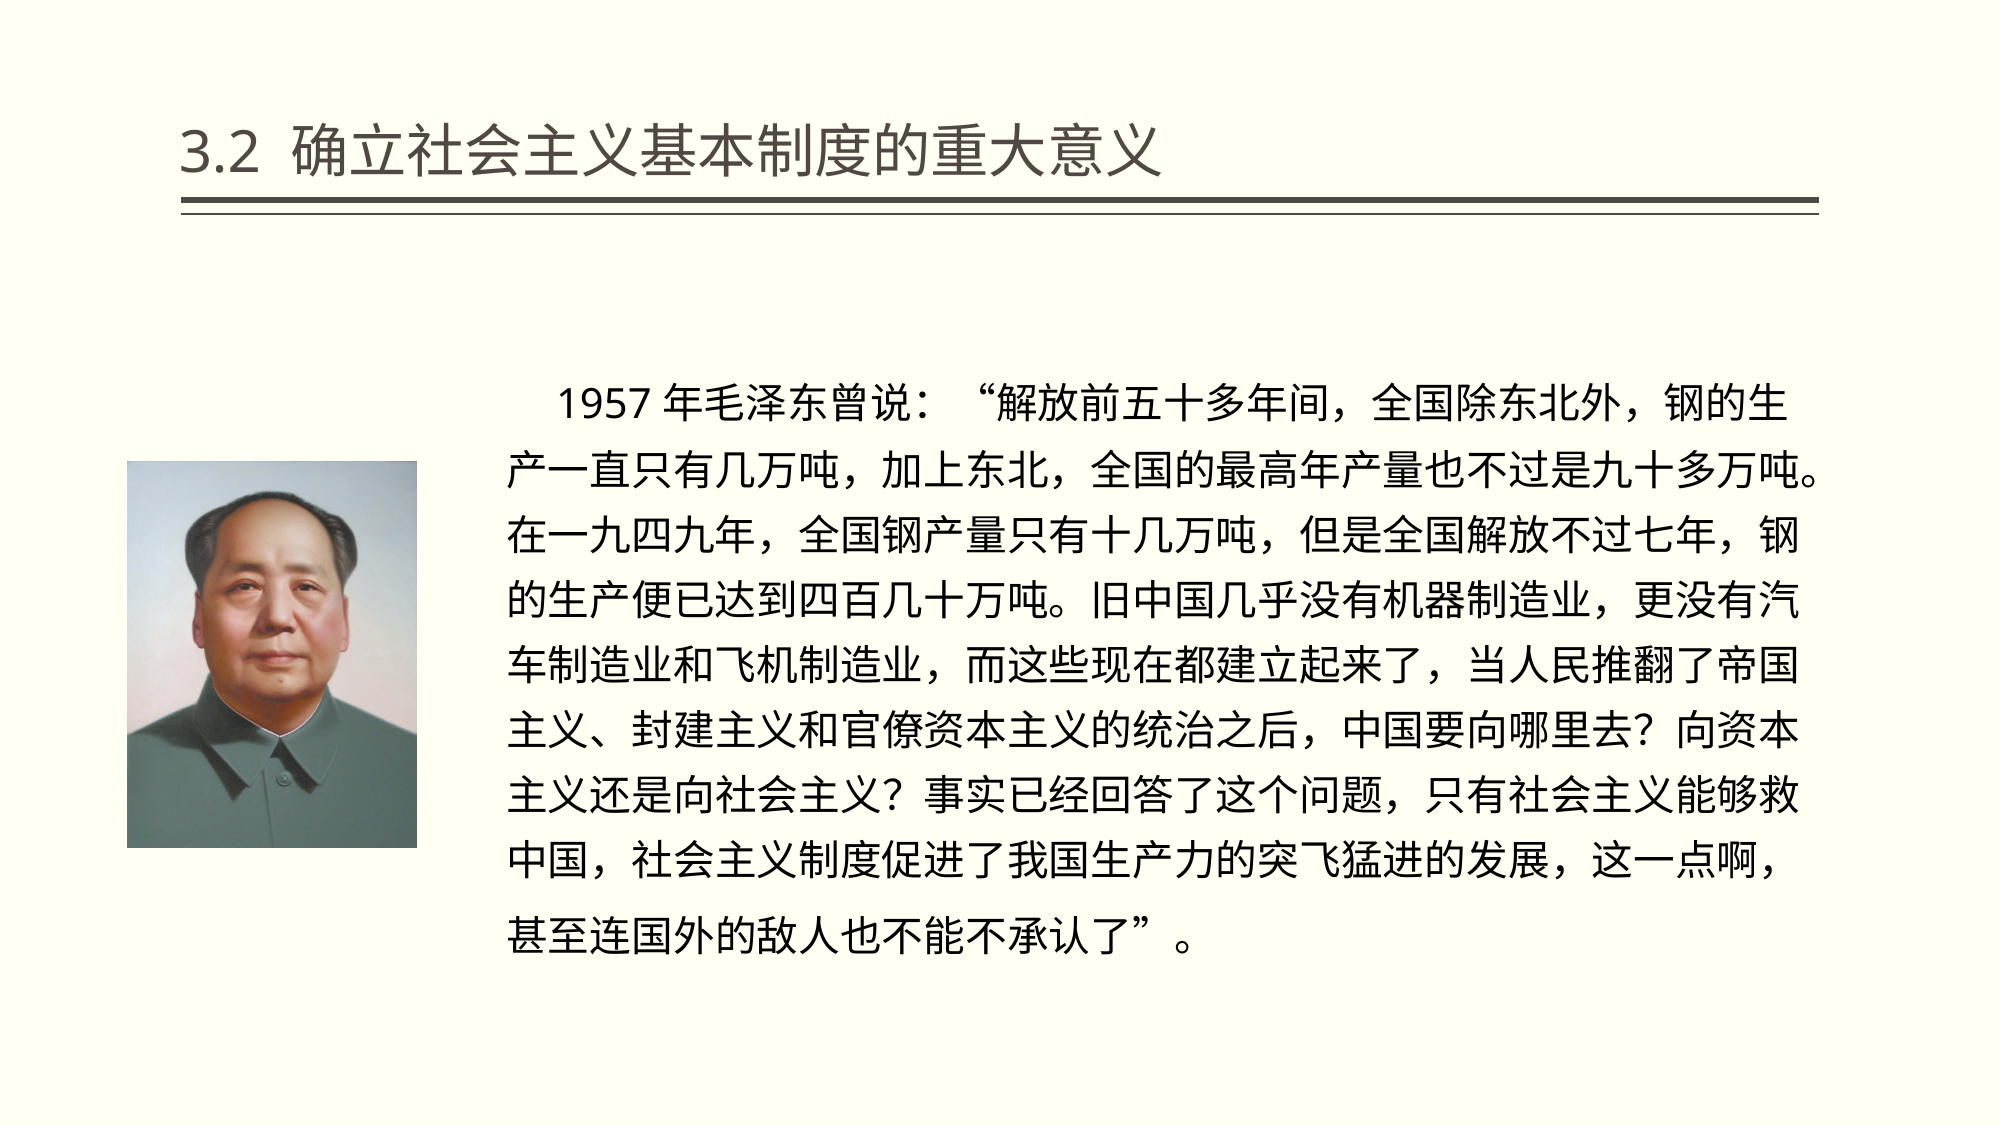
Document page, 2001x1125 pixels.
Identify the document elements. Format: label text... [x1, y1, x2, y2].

title 3.2 确立社会主义基本制度的重大意义 [178, 12, 1816, 193]
picture [127, 461, 417, 848]
text_box 1957年毛泽东曾说：“解放前五十多年间，全国除东北外，钢的生产一直只有几万吨，加上东北，全国的最高年产量也不过是九十多万吨。在一九四九年，全国钢产量只有十几万吨，但是全国解放不过七年，钢的生产便已达到四百几十万吨。旧中国几乎没有机器制造业，更没有汽车制造业和飞机制造业，而这些现在都建立起来了，当人民推翻了帝国主义、封建主义和官僚资本主义的统治之后，中国要向哪里去？向资本主义还是向社会主义？事实已经回答了这个问题，只有社会主义能够救中国，社会主义制度促进了我国生产力的突飞猛进的发展，这一点啊，甚至连国外的敌人也不能不承认了”。 [491, 343, 1837, 970]
